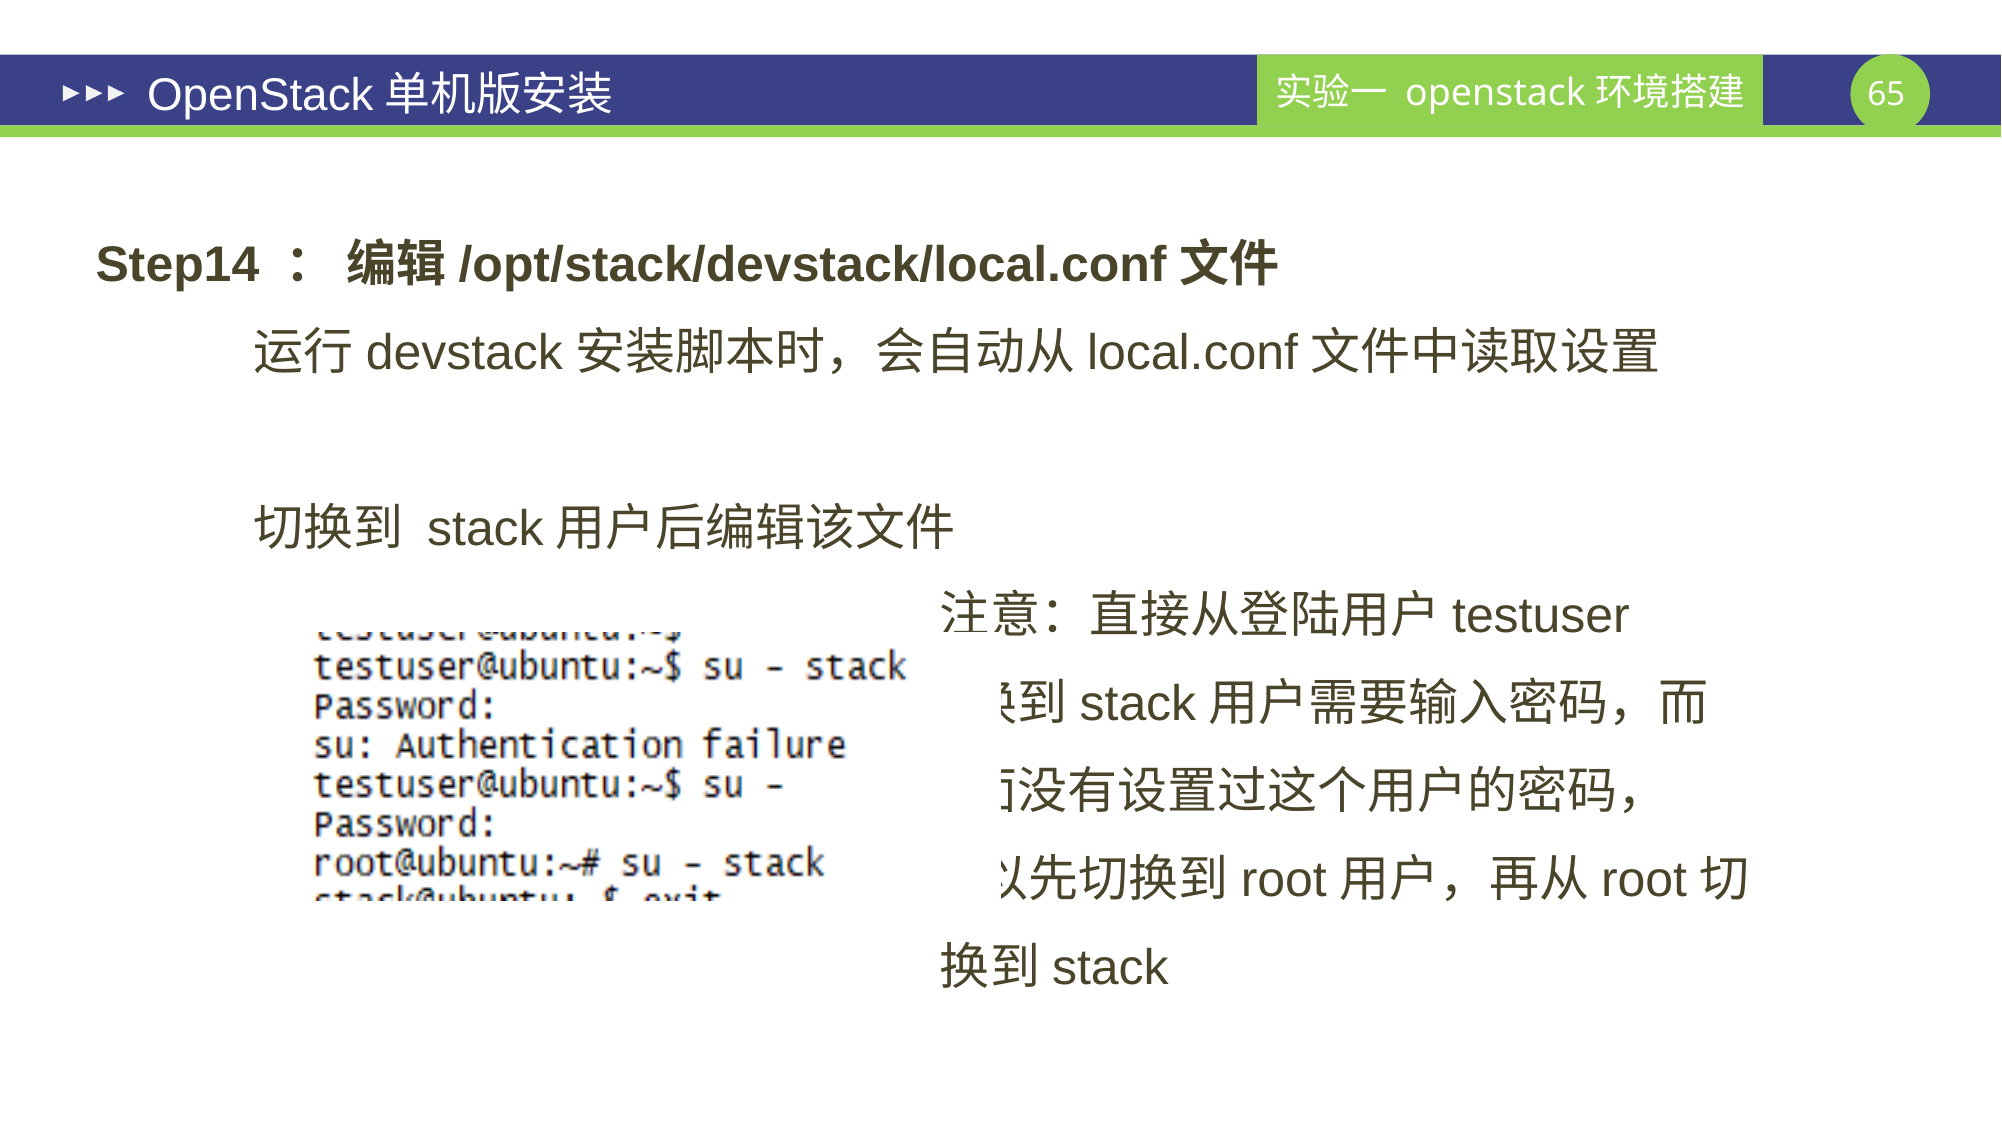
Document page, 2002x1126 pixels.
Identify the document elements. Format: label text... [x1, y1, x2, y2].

list Step14 ： 编辑/opt/stack/devstack/local.conf文件 运行devstack安装脚本时，会自动从local.conf文件中读取设置 切换到 stack用户后编辑该文件 注意：直接从登陆用户testuser 切换到stack用户需要输入密码，而 前面没有设置过这个用户的密码， 可以先切换到root用户，再从root切 换到stack [75, 203, 1901, 1066]
title OpenStack单机版安装 [127, 59, 1207, 126]
picture [312, 632, 1001, 901]
